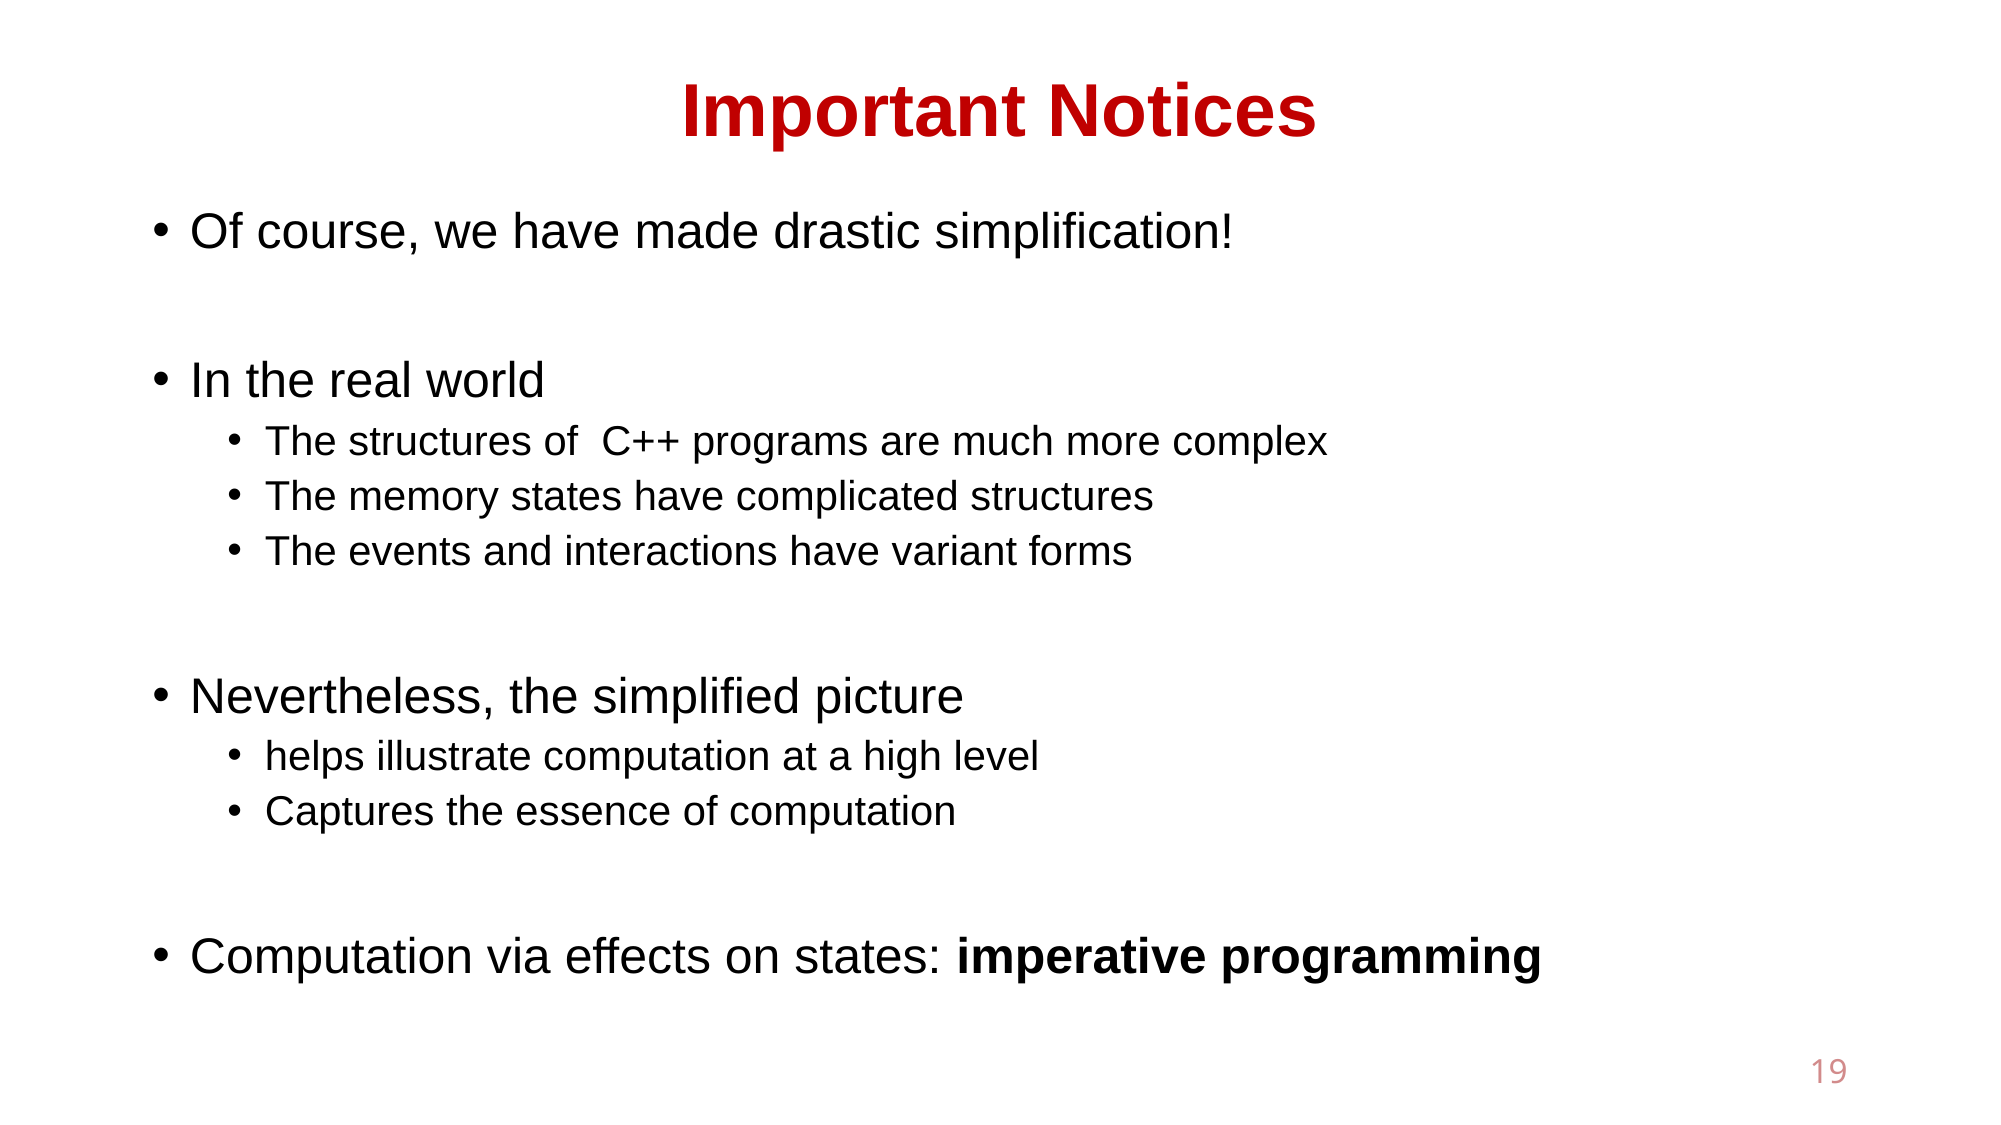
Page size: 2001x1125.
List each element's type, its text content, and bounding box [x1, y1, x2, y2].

list Of course, we have made drastic simplification! In the real world The structures of C++ programs are much more complex The memory states have complicated structures The events and interactions have variant forms Nevertheless, the simplified picture helps illustrate computation at a high level Captures the essence of computation Computation via effects on states: imperative programming [137, 197, 1863, 1025]
title Important Notices [137, 59, 1863, 166]
slide_number 19 [1412, 1042, 1863, 1103]
